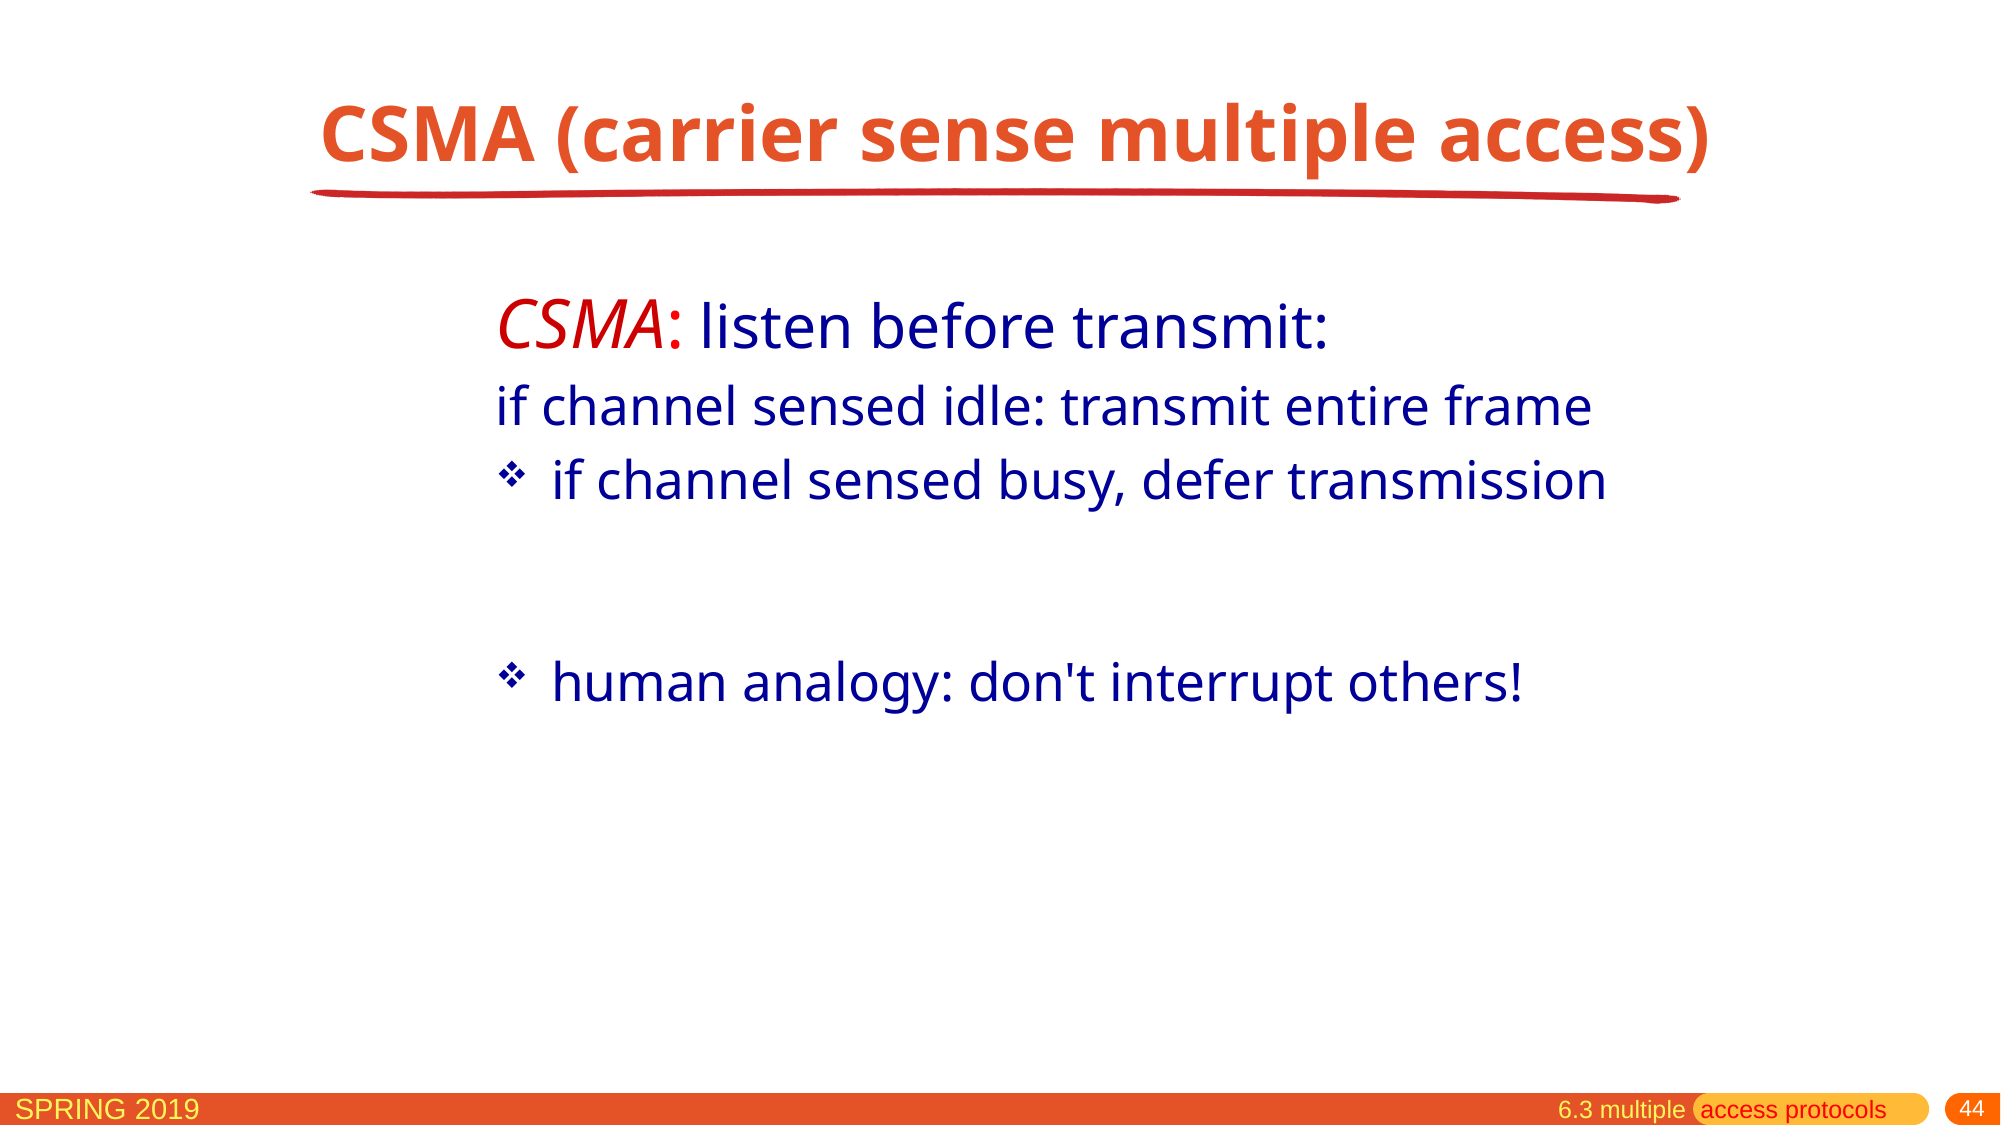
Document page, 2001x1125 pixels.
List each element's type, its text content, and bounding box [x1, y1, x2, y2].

text_box 6.3 multiple access protocols [1543, 1086, 1910, 1125]
list CSMA: listen before transmit: if channel sensed idle: transmit entire frame if channel sensed busy, defer transmission human analogy: don't interrupt others! [480, 272, 1662, 806]
title CSMA (carrier sense multiple access) [304, 37, 1745, 225]
picture [304, 184, 1698, 209]
